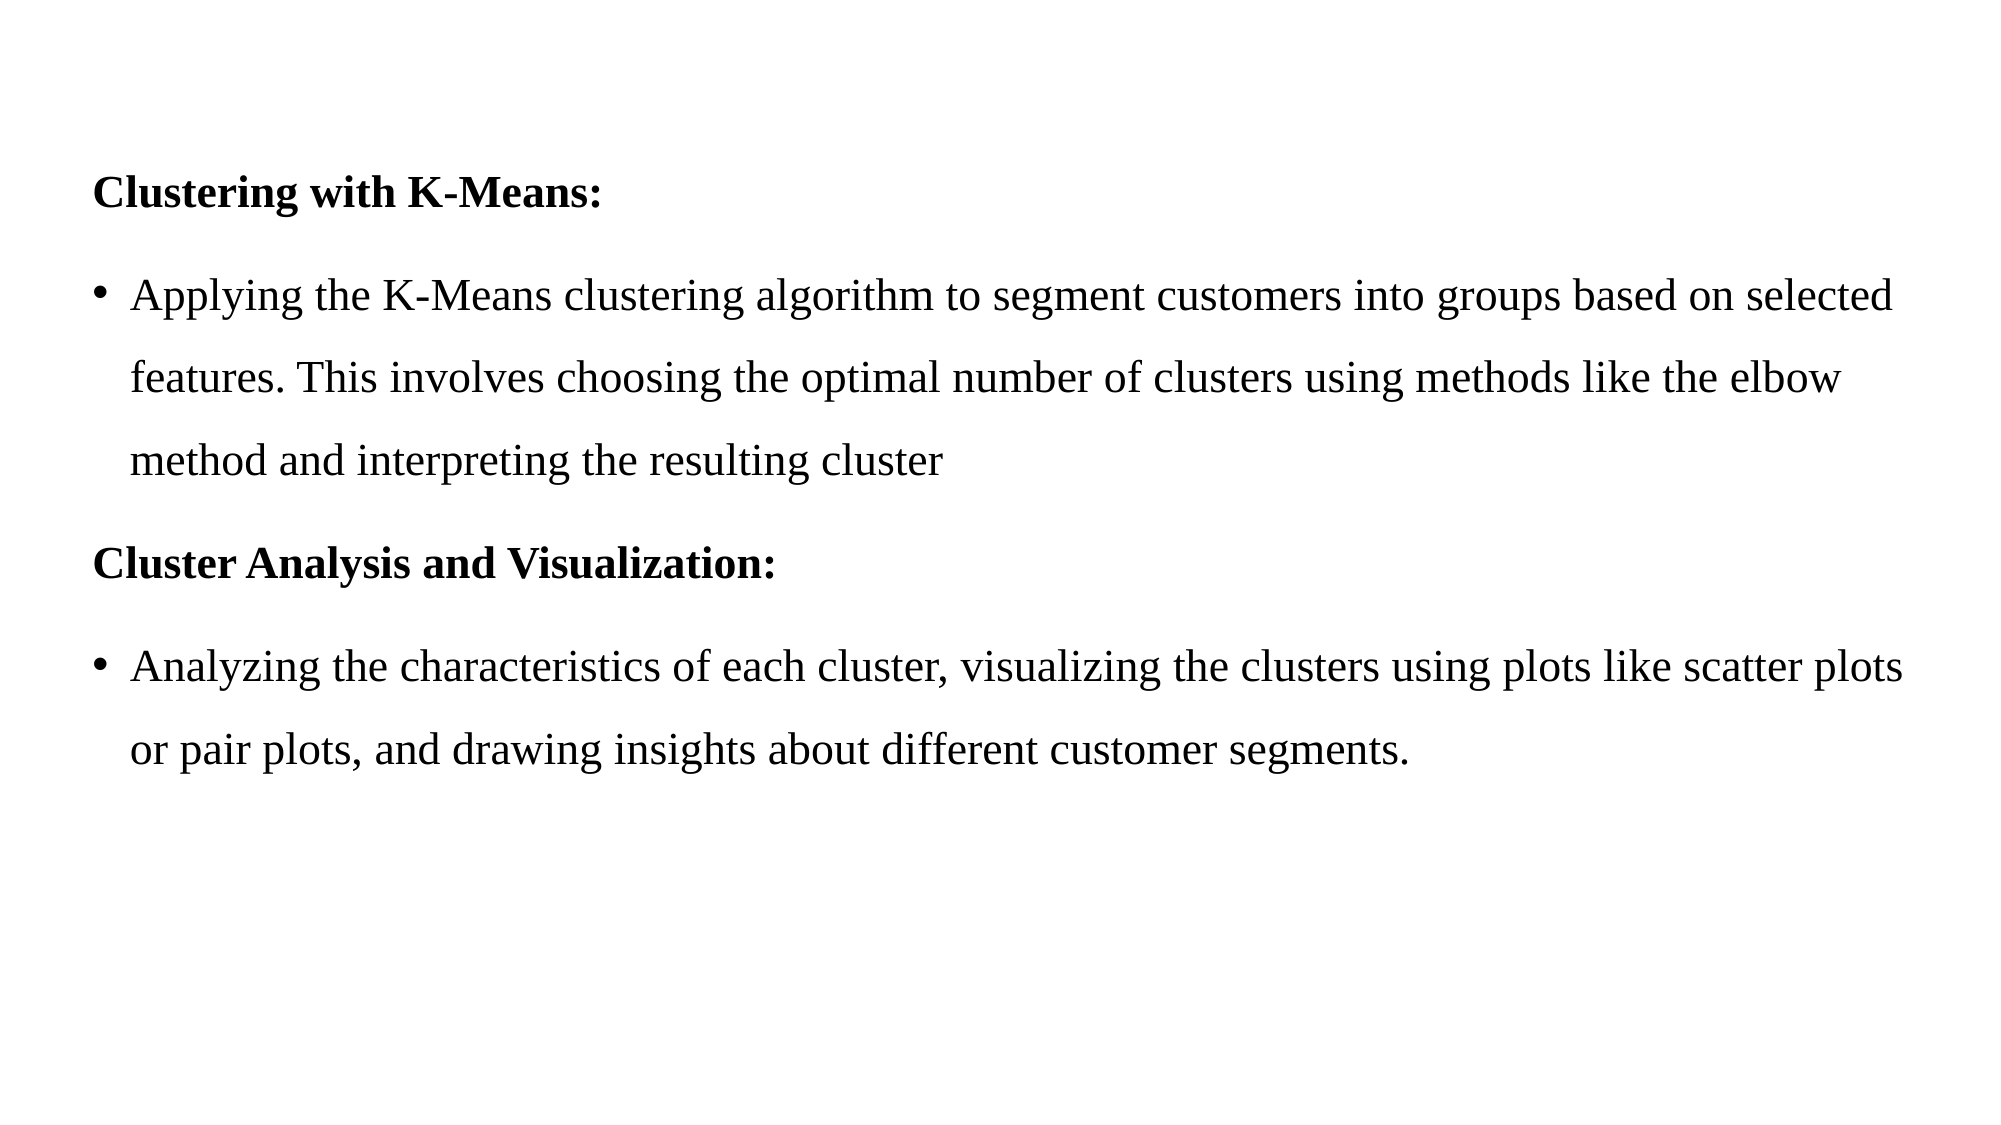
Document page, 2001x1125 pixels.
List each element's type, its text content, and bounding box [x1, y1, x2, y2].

list Clustering with K-Means: Applying the K-Means clustering algorithm to segment customers into groups based on selected features. This involves choosing the optimal number of clusters using methods like the elbow method and interpreting the resulting cluster Cluster Analysis and Visualization: Analyzing the characteristics of each cluster, visualizing the clusters using plots like scatter plots or pair plots, and drawing insights about different customer segments. [77, 126, 1923, 1047]
